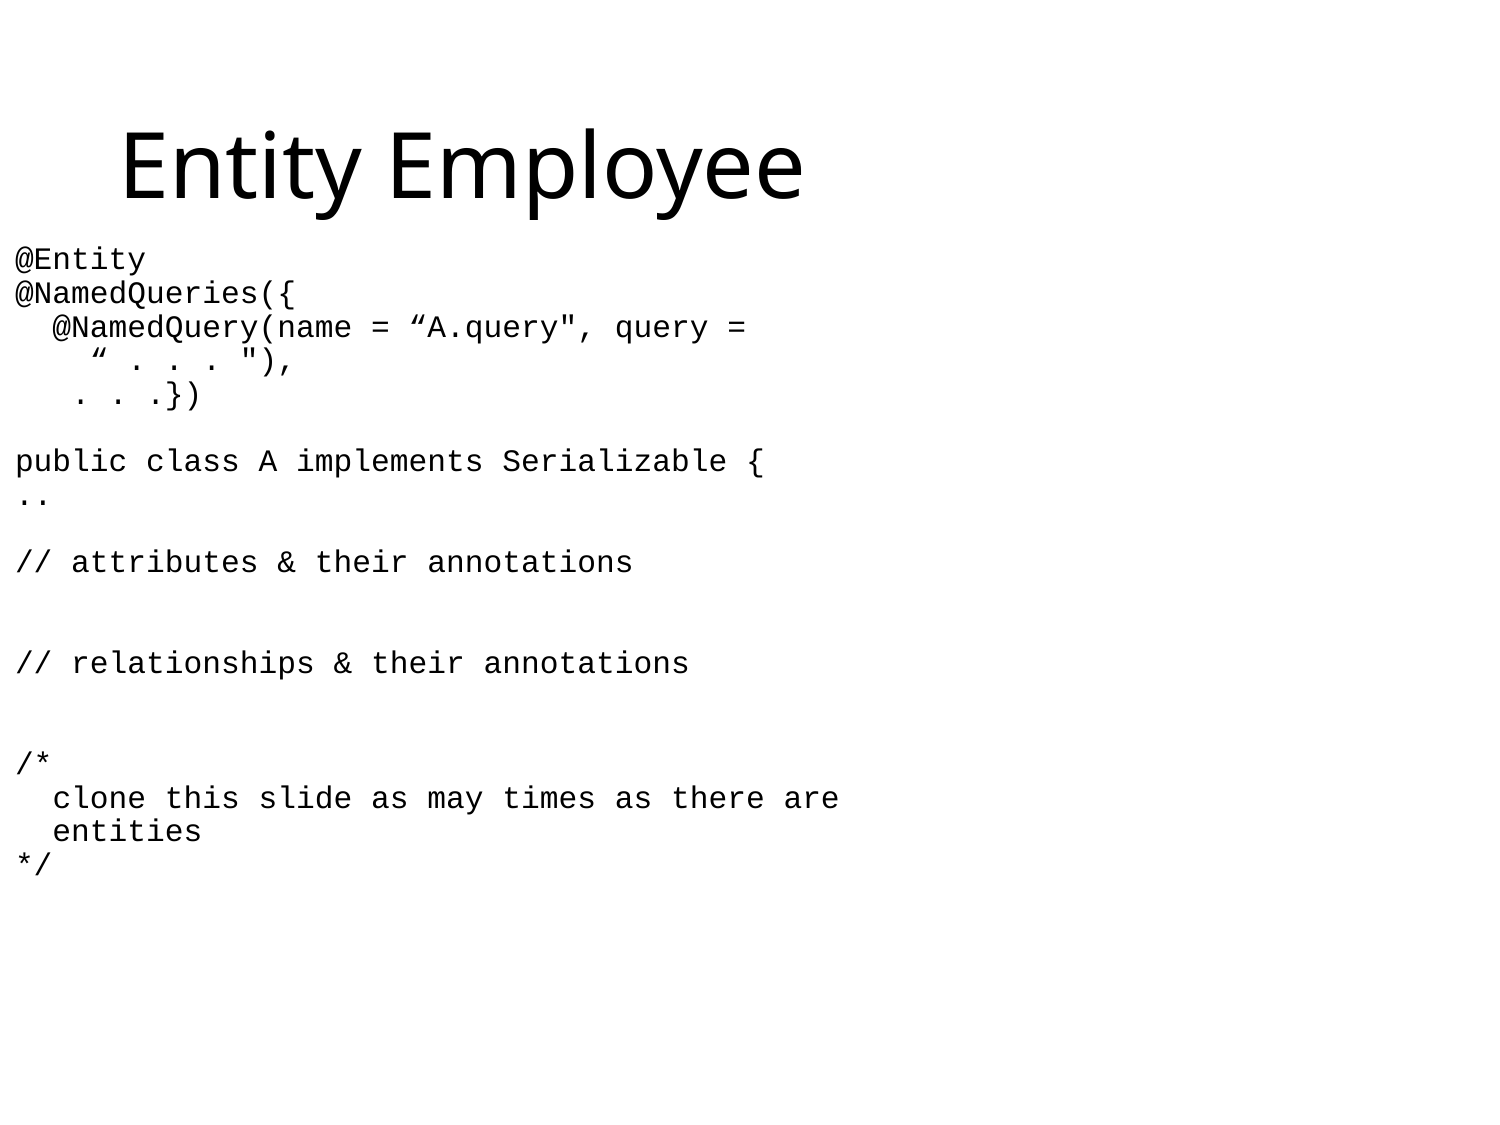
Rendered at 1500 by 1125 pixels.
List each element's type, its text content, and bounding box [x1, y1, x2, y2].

title Entity Employee [103, 59, 1397, 235]
list @Entity @NamedQueries({ @NamedQuery(name = “A.query", query = “ . . . "), . . .}) public class A implements Serializable { .. // attributes & their annotations // relationships & their annotations /* clone this slide as may times as there are entities */ [0, 235, 1500, 1112]
